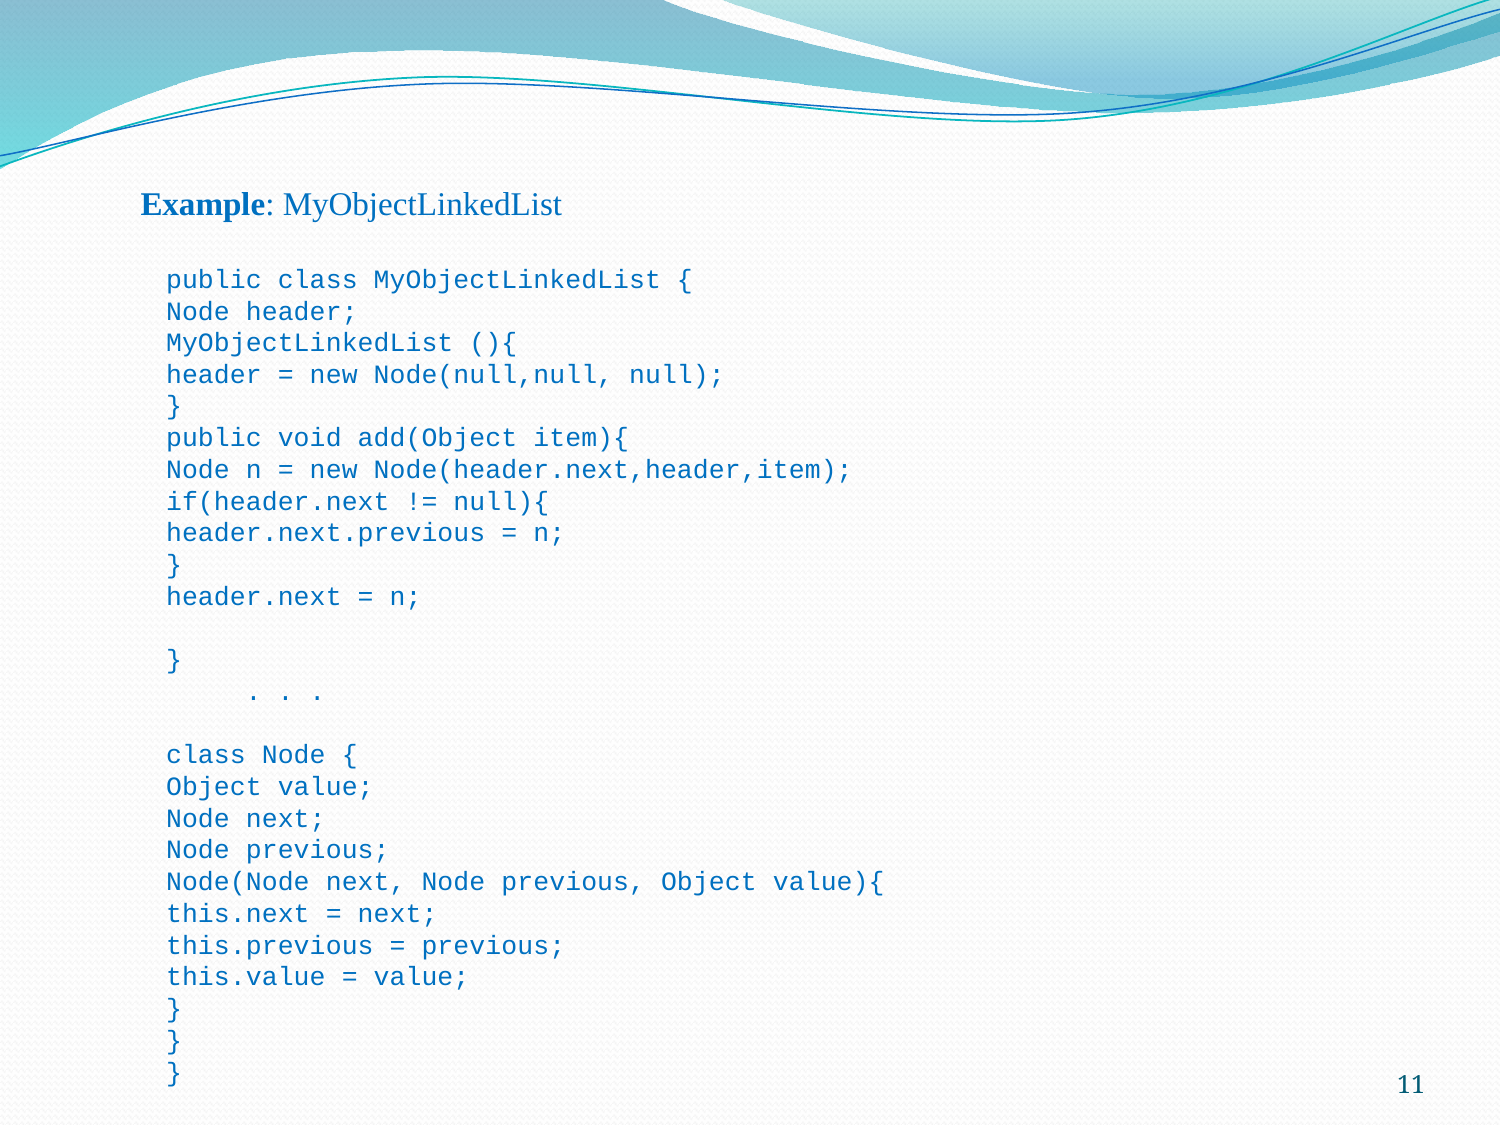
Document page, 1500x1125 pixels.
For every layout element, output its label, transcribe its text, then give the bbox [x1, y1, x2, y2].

slide_number 11 [1299, 1042, 1425, 1103]
list Example: MyObjectLinkedList public class MyObjectLinkedList { Node header; MyObjectLinkedList (){ header = new Node(null,null, null); } public void add(Object item){ Node n = new Node(header.next,header,item); if(header.next != null){ header.next.previous = n; } header.next = n; } . . . class Node { Object value; Node next; Node previous; Node(Node next, Node previous, Object value){ this.next = next; this.previous = previous; this.value = value; } } } [75, 174, 1425, 1100]
